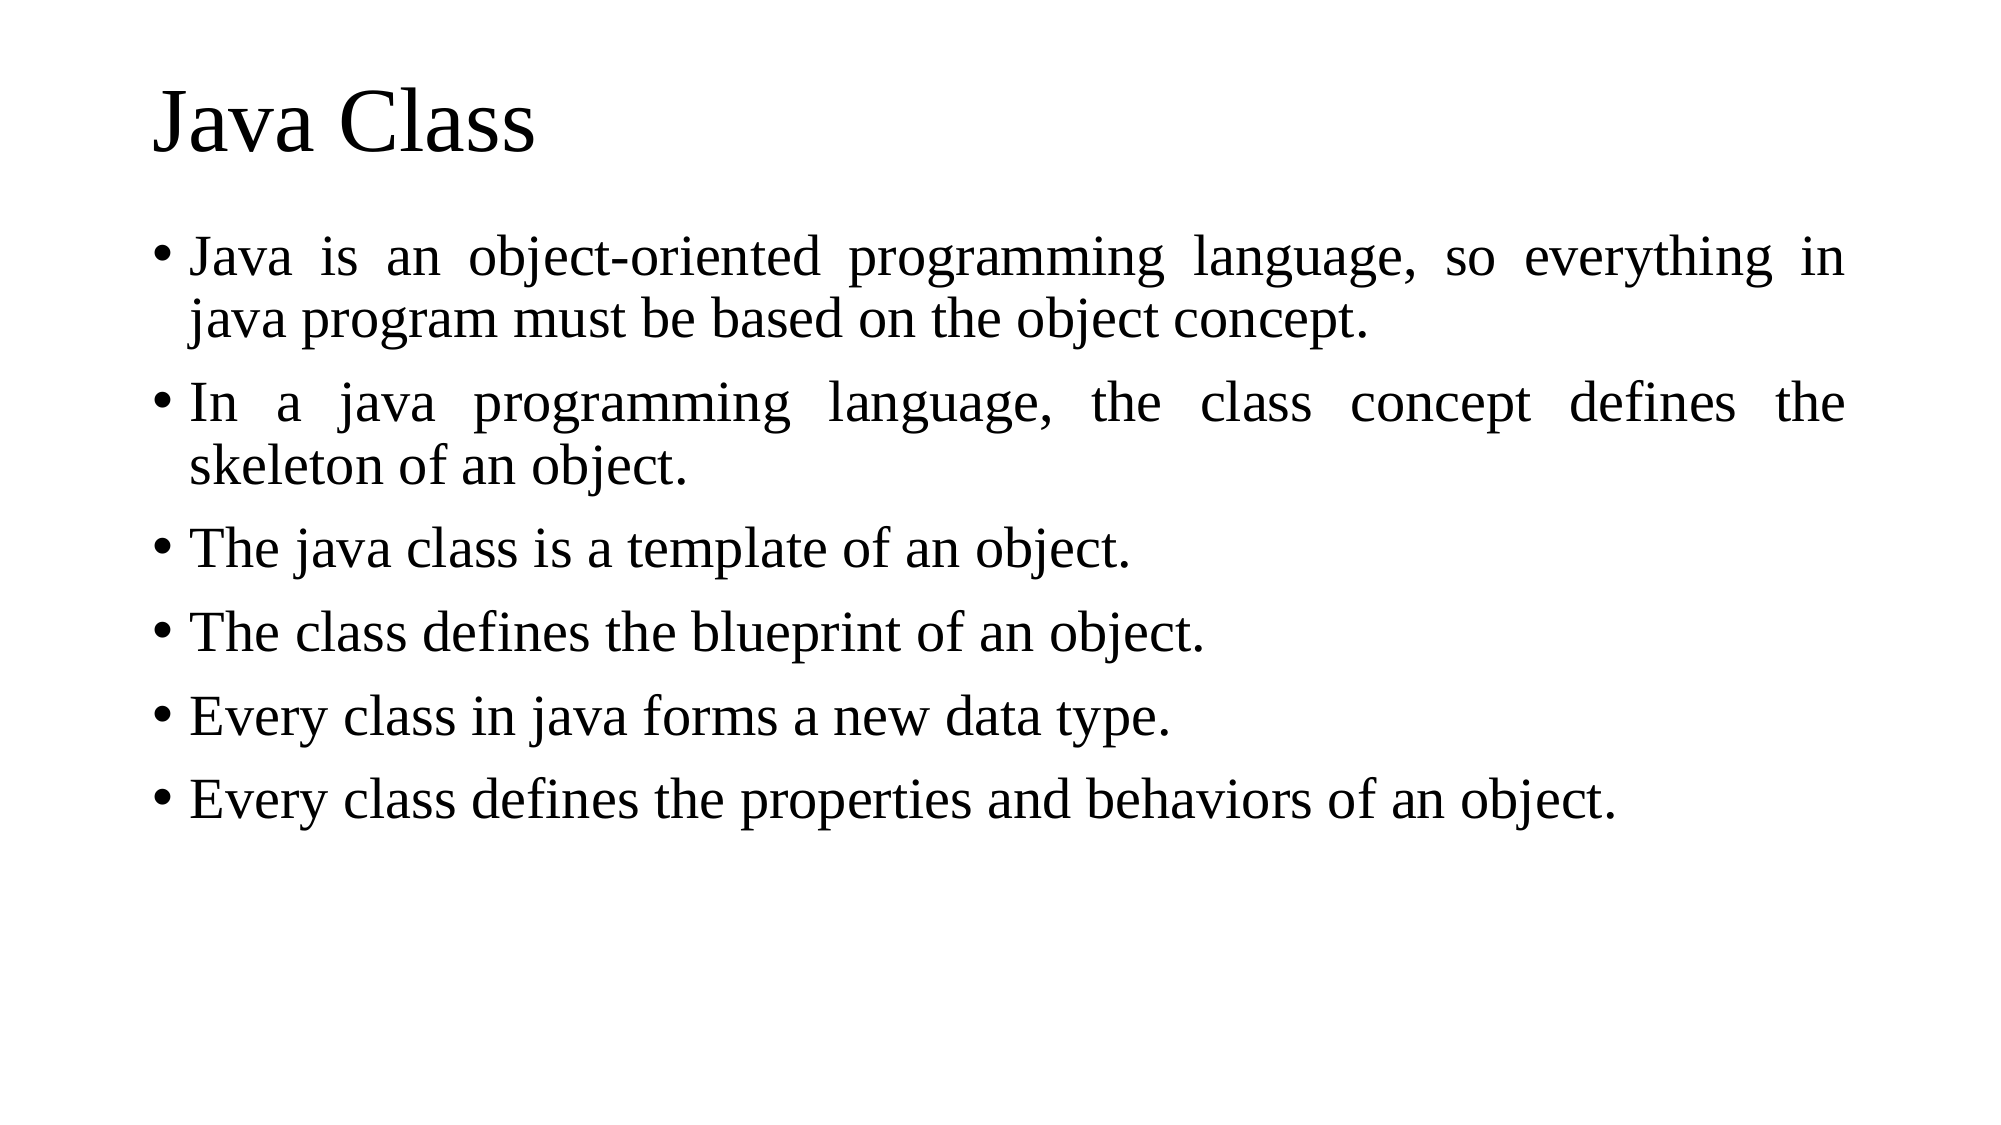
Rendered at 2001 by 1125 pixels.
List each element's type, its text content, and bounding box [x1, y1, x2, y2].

title Java Class [137, 59, 1863, 183]
list Java is an object-oriented programming language, so everything in java program must be based on the object concept. In a java programming language, the class concept defines the skeleton of an object. The java class is a template of an object. The class defines the blueprint of an object. Every class in java forms a new data type. Every class defines the properties and behaviors of an object. [137, 217, 1863, 1014]
